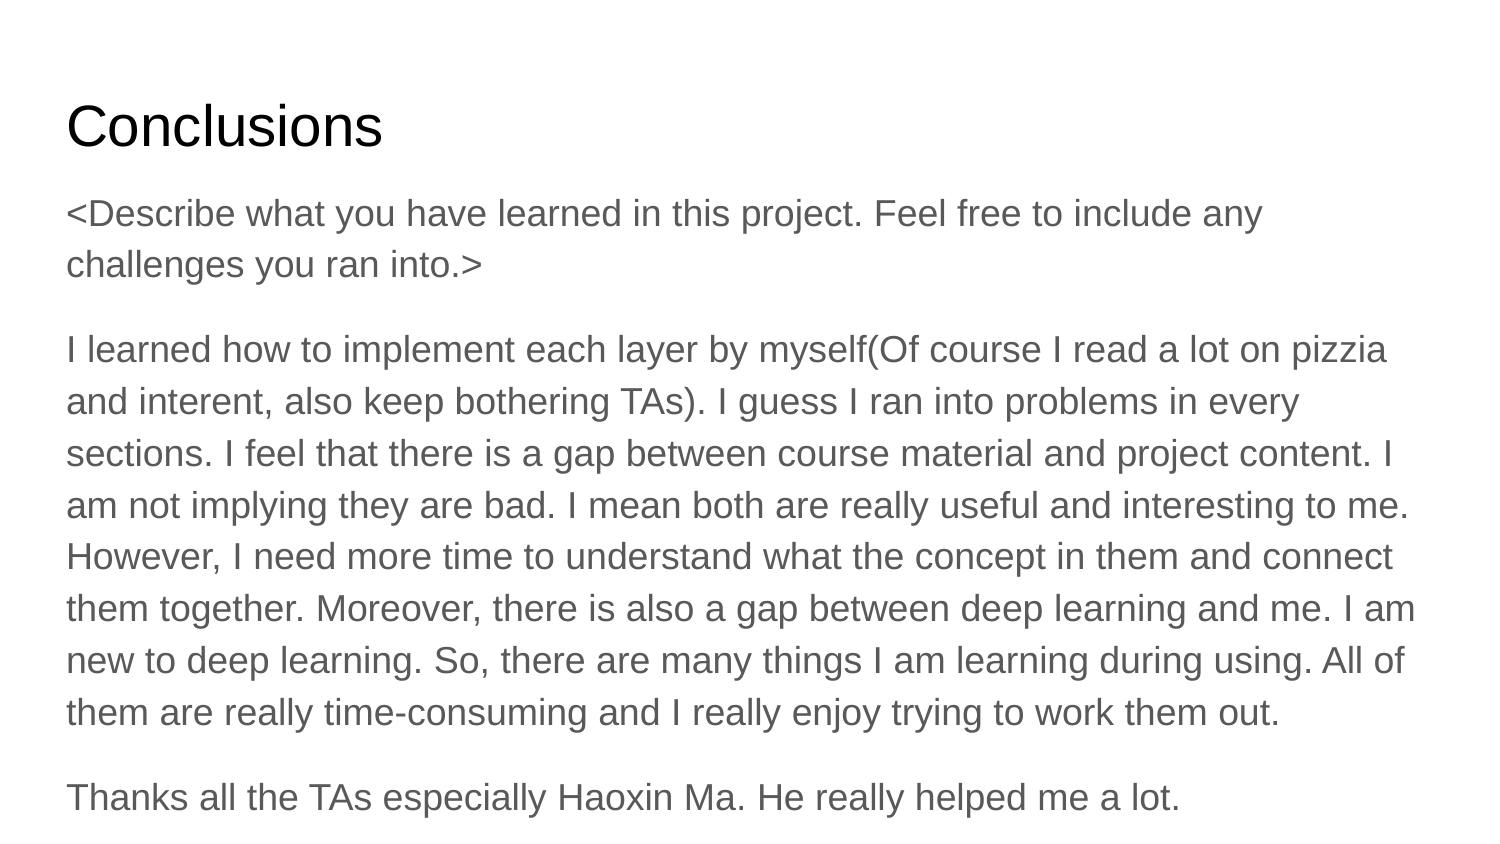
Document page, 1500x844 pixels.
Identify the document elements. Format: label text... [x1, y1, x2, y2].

list <Describe what you have learned in this project. Feel free to include any challenges you ran into.> I learned how to implement each layer by myself(Of course I read a lot on pizzia and interent, also keep bothering TAs). I guess I ran into problems in every sections. I feel that there is a gap between course material and project content. I am not implying they are bad. I mean both are really useful and interesting to me. However, I need more time to understand what the concept in them and connect them together. Moreover, there is also a gap between deep learning and me. I am new to deep learning. So, there are many things I am learning during using. All of them are really time-consuming and I really enjoy trying to work them out. Thanks all the TAs especially Haoxin Ma. He really helped me a lot. [51, 166, 1449, 844]
title Conclusions [51, 72, 1449, 166]
